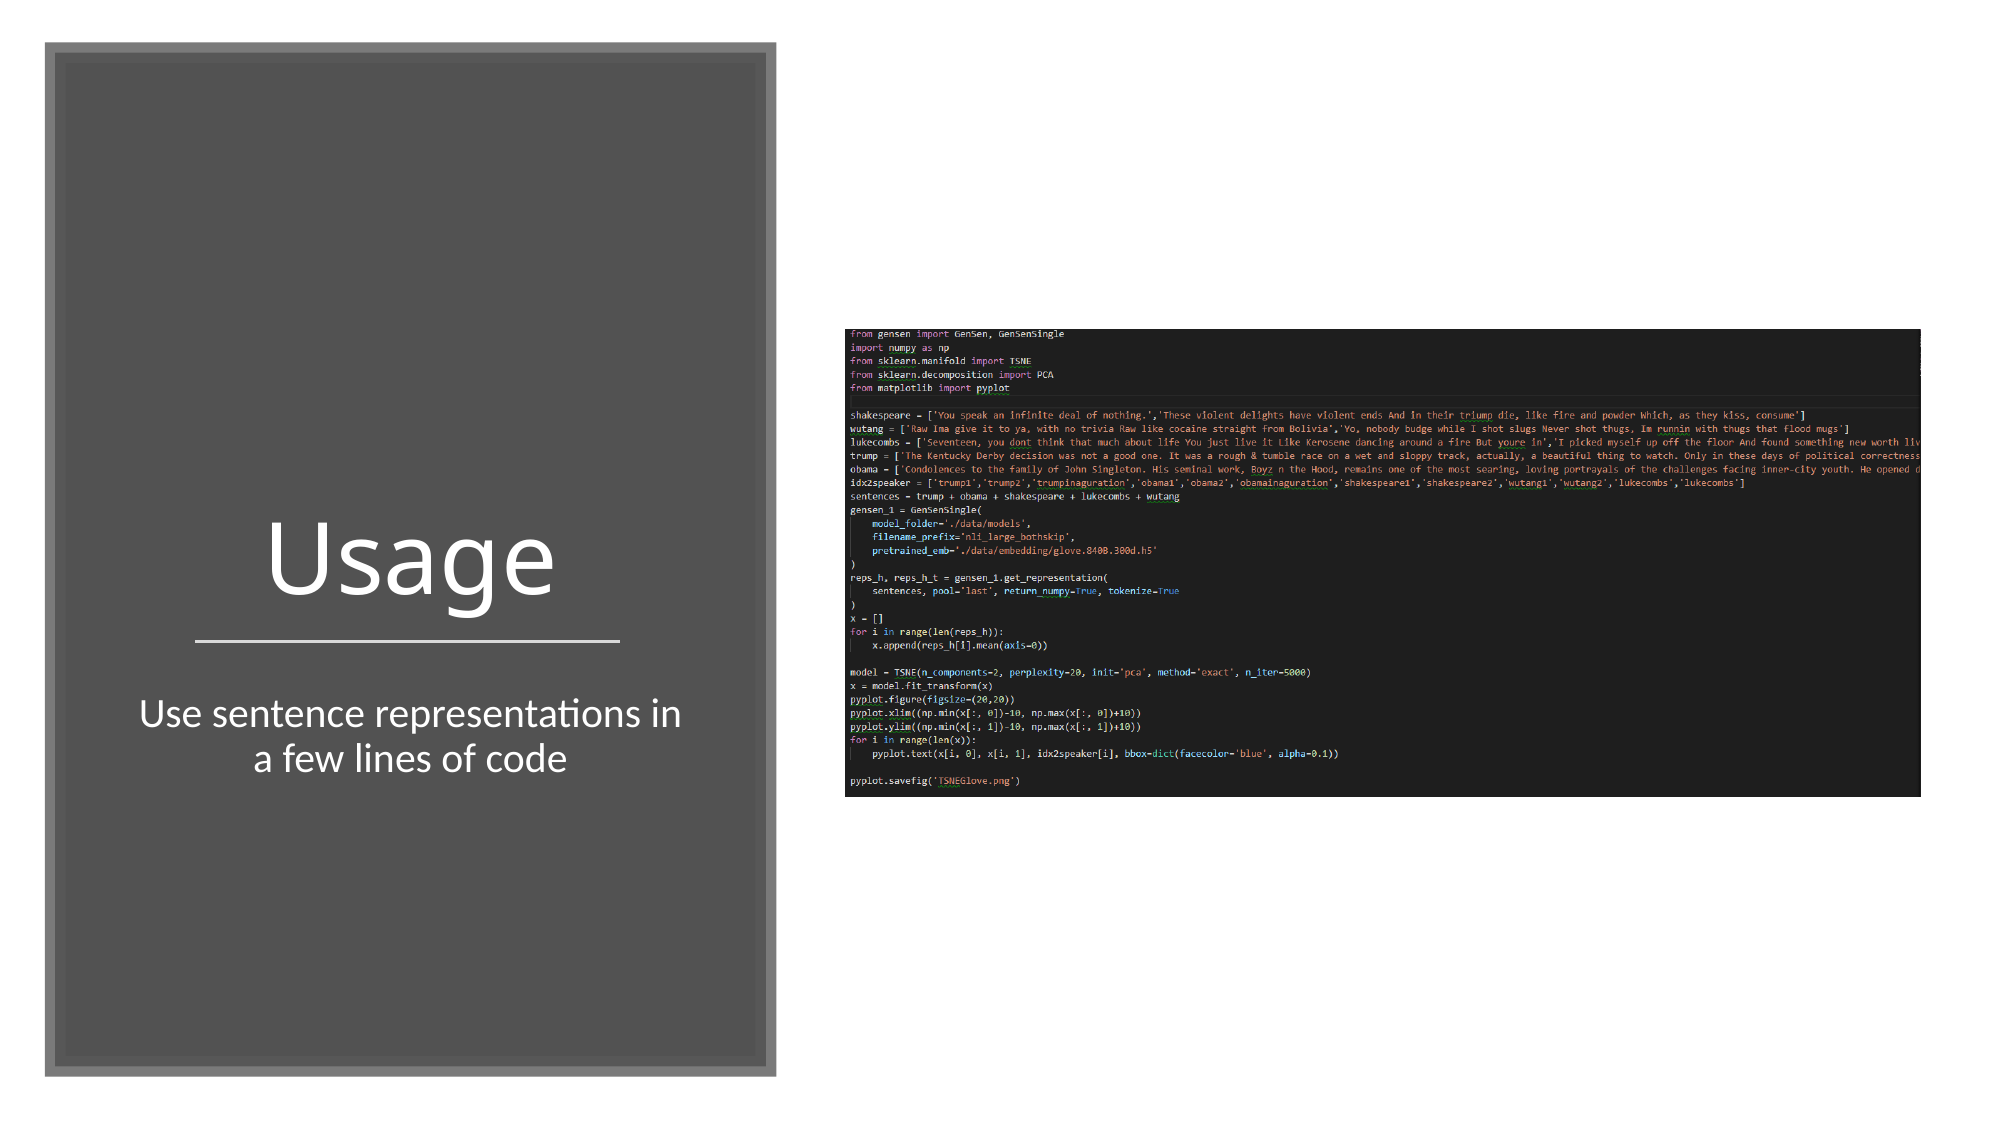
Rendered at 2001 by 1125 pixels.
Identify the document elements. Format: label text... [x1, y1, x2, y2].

text_box Use sentence representations in a few lines of code [110, 684, 711, 935]
title Usage [110, 149, 711, 624]
picture [845, 329, 1921, 797]
text_box [54, 52, 767, 1067]
